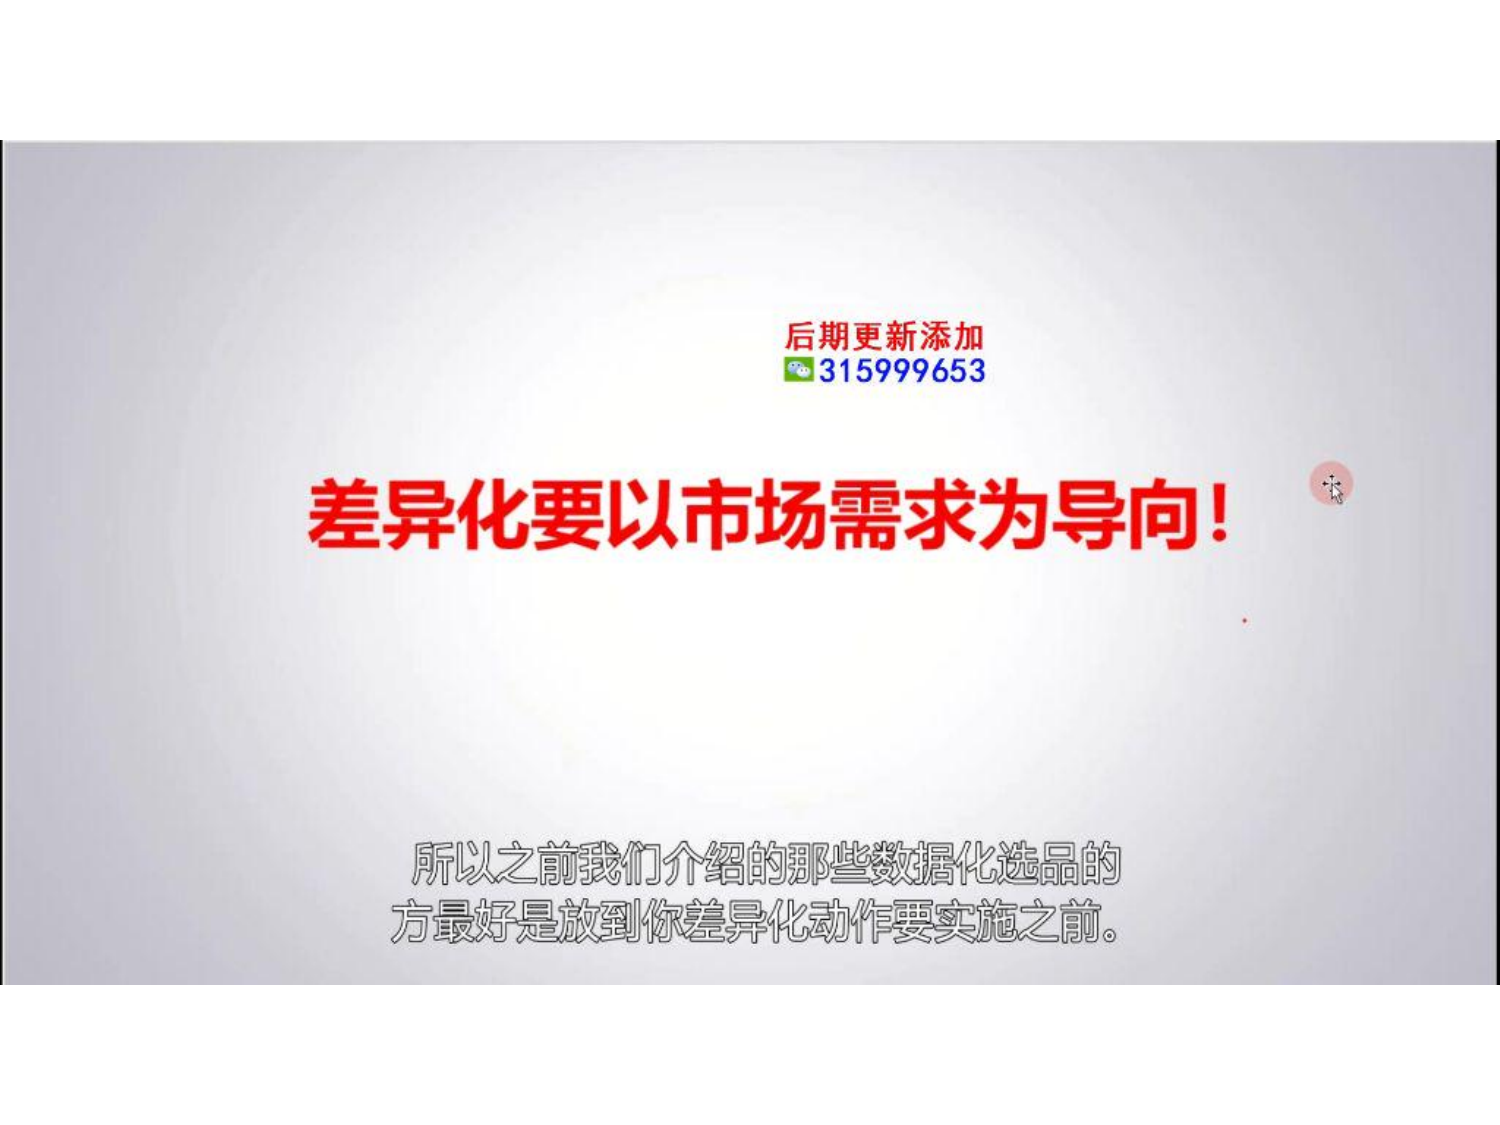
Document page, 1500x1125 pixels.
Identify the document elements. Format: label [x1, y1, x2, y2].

picture [0, 140, 1500, 985]
